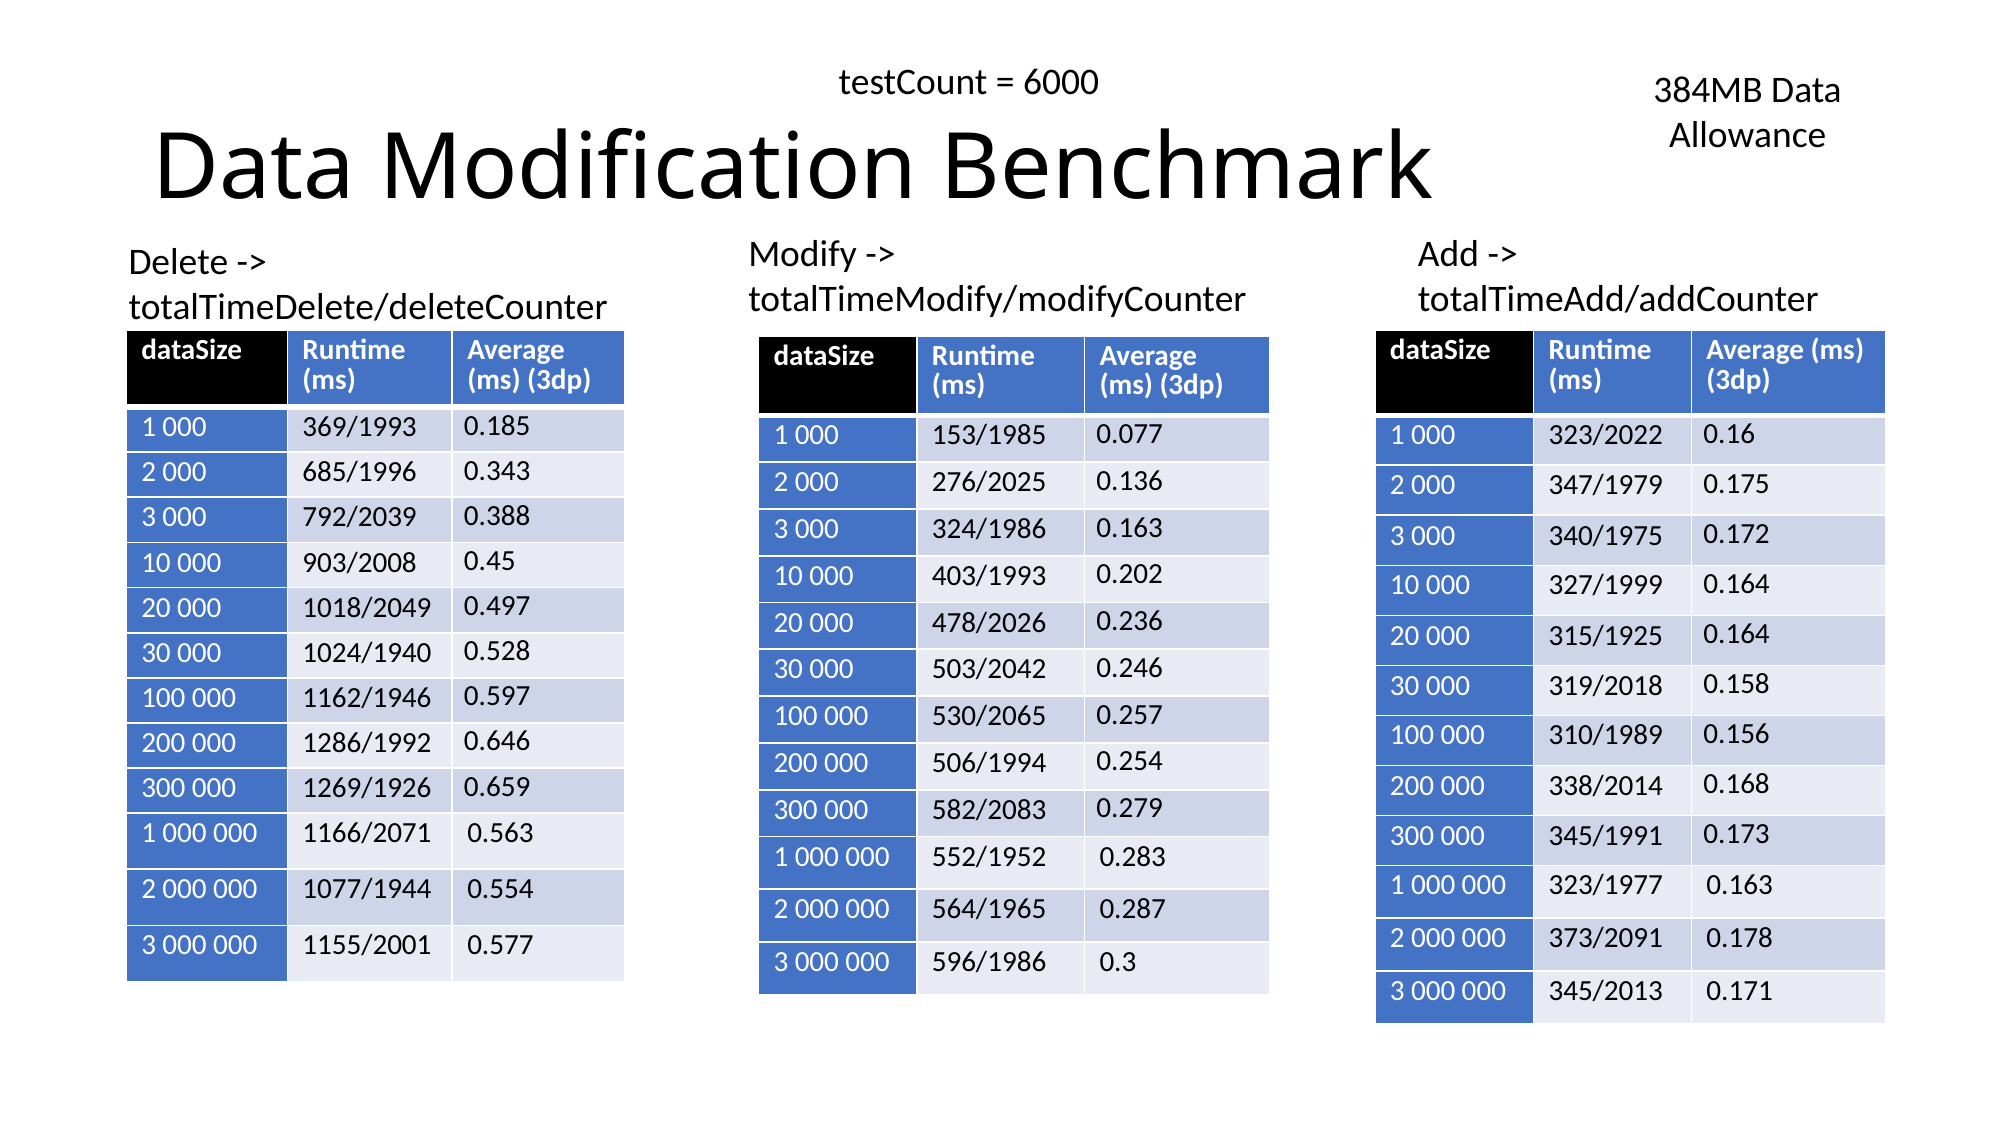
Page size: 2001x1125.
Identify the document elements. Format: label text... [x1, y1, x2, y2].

table_cell 582/2083 [918, 791, 1084, 836]
table_cell 2 000 000 [759, 890, 916, 941]
table_cell 10 000 [759, 557, 916, 602]
table_cell 323/1977 [1534, 866, 1691, 917]
table_cell 20 000 [759, 603, 916, 648]
table_header Runtime (ms) [288, 335, 451, 404]
table_header dataSize [759, 337, 916, 413]
table_cell 2 000 [759, 463, 916, 508]
table_cell 903/2008 [288, 543, 451, 587]
table_cell 319/2018 [1534, 666, 1691, 715]
table_cell 10 000 [1376, 566, 1533, 615]
table_cell 345/1991 [1534, 816, 1691, 865]
table_cell 345/2013 [1534, 972, 1691, 1023]
table_cell 1162/1946 [288, 679, 451, 722]
table_cell 1155/2001 [288, 926, 451, 981]
text_box testCount = 6000 [823, 49, 1149, 110]
table_cell 0.554 [453, 870, 624, 925]
table_cell 792/2039 [288, 498, 451, 542]
table_cell 10 000 [127, 543, 287, 587]
table_cell 0.528 [453, 634, 624, 677]
table_cell 1166/2071 [288, 814, 451, 868]
table_cell 315/1925 [1534, 616, 1691, 665]
table_cell 3 000 000 [127, 926, 287, 981]
table_cell 0.45 [453, 543, 624, 587]
table_cell 2 000 [127, 453, 287, 496]
table_cell 2 000 000 [1376, 919, 1533, 970]
table_cell 0.077 [1085, 418, 1269, 461]
table_cell 0.343 [453, 453, 624, 496]
table_cell 1 000 000 [1376, 866, 1533, 917]
table_cell 0.172 [1692, 516, 1885, 565]
table_cell 200 000 [759, 744, 916, 789]
table_cell 685/1996 [288, 453, 451, 496]
table_header Runtime (ms) [1534, 331, 1691, 413]
table_cell 153/1985 [918, 418, 1084, 461]
table_cell 1269/1926 [288, 769, 451, 812]
text_box Modify -> totalTimeModify/modifyCounter [733, 221, 1282, 327]
table_cell 0.563 [453, 814, 624, 868]
table_cell 323/2022 [1534, 418, 1691, 464]
table_cell 552/1952 [918, 837, 1084, 888]
table_cell 1 000 [127, 410, 287, 451]
table_cell 0.173 [1692, 816, 1885, 865]
table_cell 1018/2049 [288, 588, 451, 632]
table_cell 506/1994 [918, 744, 1084, 789]
table_cell 3 000 [127, 498, 287, 542]
table_cell 3 000 000 [759, 943, 916, 994]
table_cell 100 000 [127, 679, 287, 722]
table_cell 3 000 [759, 510, 916, 555]
table_header dataSize [1376, 331, 1533, 413]
table_cell 0.16 [1692, 418, 1885, 464]
table_cell 310/1989 [1534, 716, 1691, 765]
table_cell 30 000 [127, 634, 287, 677]
table_cell 300 000 [127, 769, 287, 812]
table_cell 1024/1940 [288, 634, 451, 677]
table_cell 1 000 000 [759, 837, 916, 888]
table_cell 0.136 [1085, 463, 1269, 508]
text_box Delete -> totalTimeDelete/deleteCounter [113, 229, 625, 335]
table_cell 503/2042 [918, 650, 1084, 695]
table_cell 0.178 [1692, 919, 1885, 970]
table_cell 0.577 [453, 926, 624, 981]
table_cell 300 000 [1376, 816, 1533, 865]
table_cell 0.163 [1692, 866, 1885, 917]
table_cell 324/1986 [918, 510, 1084, 555]
table_cell 0.279 [1085, 791, 1269, 836]
table_cell 403/1993 [918, 557, 1084, 602]
table_cell 564/1965 [918, 890, 1084, 941]
table_cell 1 000 [1376, 418, 1533, 464]
table_cell 338/2014 [1534, 766, 1691, 815]
table_cell 0.156 [1692, 716, 1885, 765]
table_cell 276/2025 [918, 463, 1084, 508]
table_cell 0.246 [1085, 650, 1269, 695]
table_cell 0.283 [1085, 837, 1269, 888]
table_cell 2 000 [1376, 466, 1533, 514]
table_cell 530/2065 [918, 697, 1084, 742]
title Data Modification Benchmark [137, 59, 1863, 278]
table_cell 0.202 [1085, 557, 1269, 602]
table_cell 1286/1992 [288, 724, 451, 767]
table_header Average (ms) (3dp) [1085, 337, 1269, 413]
table_cell 300 000 [759, 791, 916, 836]
table_cell 1 000 000 [127, 814, 287, 868]
table_cell 30 000 [1376, 666, 1533, 715]
table_header dataSize [127, 335, 287, 404]
table_cell 0.257 [1085, 697, 1269, 742]
table_cell 0.158 [1692, 666, 1885, 715]
table_cell 0.659 [453, 769, 624, 812]
table_cell 0.646 [453, 724, 624, 767]
table_cell 0.287 [1085, 890, 1269, 941]
table_cell 20 000 [127, 588, 287, 632]
table_cell 369/1993 [288, 410, 451, 451]
table_cell 347/1979 [1534, 466, 1691, 514]
table_cell 0.163 [1085, 510, 1269, 555]
table_cell 0.597 [453, 679, 624, 722]
table_cell 0.164 [1692, 566, 1885, 615]
table_cell 3 000 [1376, 516, 1533, 565]
table_cell 100 000 [759, 697, 916, 742]
table_cell 200 000 [1376, 766, 1533, 815]
table_cell 0.3 [1085, 943, 1269, 994]
table_cell 30 000 [759, 650, 916, 695]
table_cell 0.171 [1692, 972, 1885, 1023]
table_cell 200 000 [127, 724, 287, 767]
table_cell 2 000 000 [127, 870, 287, 925]
text_box Add -> totalTimeAdd/addCounter [1403, 221, 1932, 327]
table_cell 373/2091 [1534, 919, 1691, 970]
table_cell 1077/1944 [288, 870, 451, 925]
table_cell 1 000 [759, 418, 916, 461]
table_cell 327/1999 [1534, 566, 1691, 615]
table_header Average (ms) (3dp) [1692, 331, 1885, 413]
table_cell 3 000 000 [1376, 972, 1533, 1023]
table_cell 0.236 [1085, 603, 1269, 648]
table_cell 0.388 [453, 498, 624, 542]
table_cell 478/2026 [918, 603, 1084, 648]
table_cell 20 000 [1376, 616, 1533, 665]
table_header Runtime (ms) [918, 337, 1084, 413]
table_cell 340/1975 [1534, 516, 1691, 565]
table_header Average (ms) (3dp) [453, 335, 624, 404]
table_cell 0.254 [1085, 744, 1269, 789]
table_cell 0.185 [453, 410, 624, 451]
table_cell 0.168 [1692, 766, 1885, 815]
table_cell 100 000 [1376, 716, 1533, 765]
table_cell 0.497 [453, 588, 624, 632]
table_cell 0.164 [1692, 616, 1885, 665]
text_box 384MB Data Allowance [1585, 57, 1911, 163]
table_cell 0.175 [1692, 466, 1885, 514]
table_cell 596/1986 [918, 943, 1084, 994]
